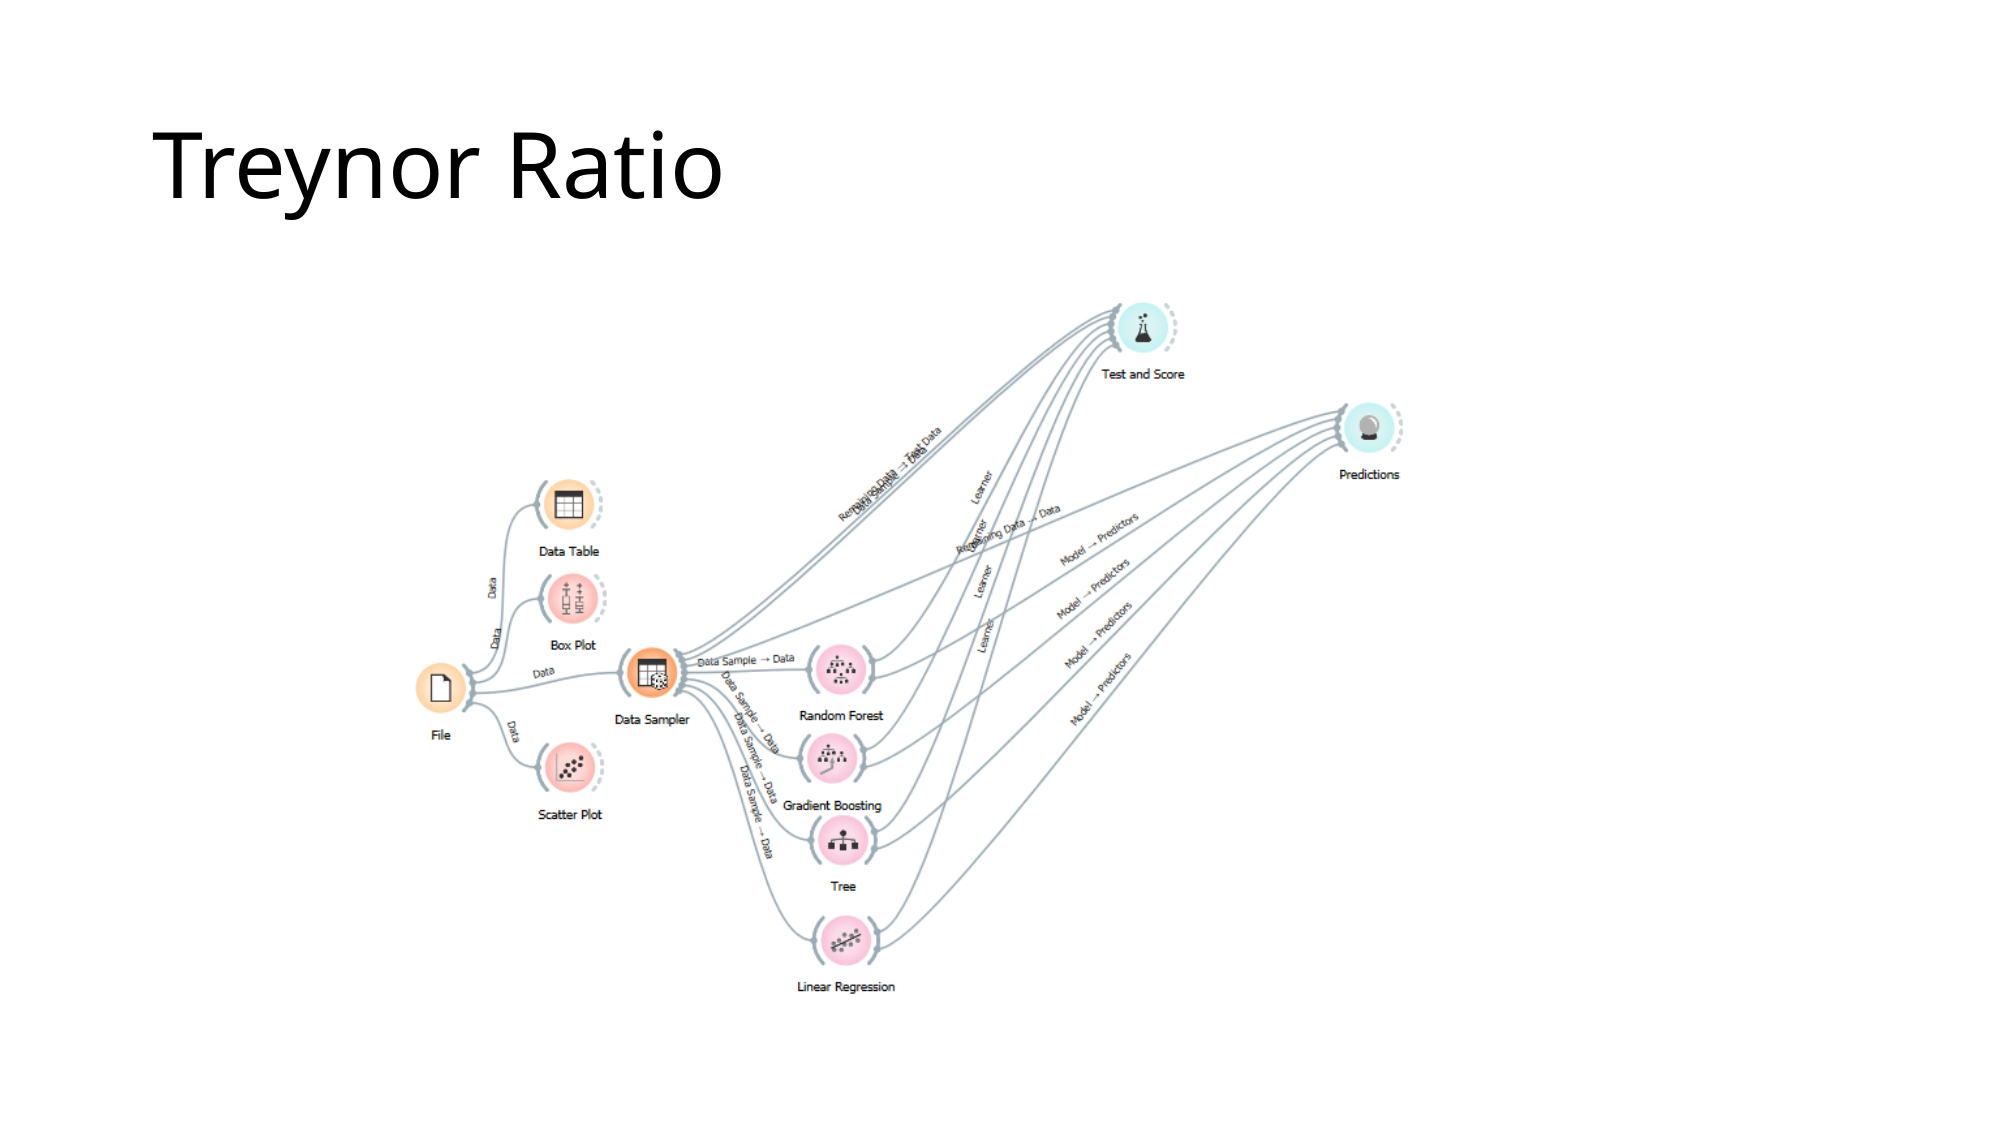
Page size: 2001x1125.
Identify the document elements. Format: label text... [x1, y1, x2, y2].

title Treynor Ratio [137, 59, 1863, 278]
picture [337, 268, 1442, 1004]
